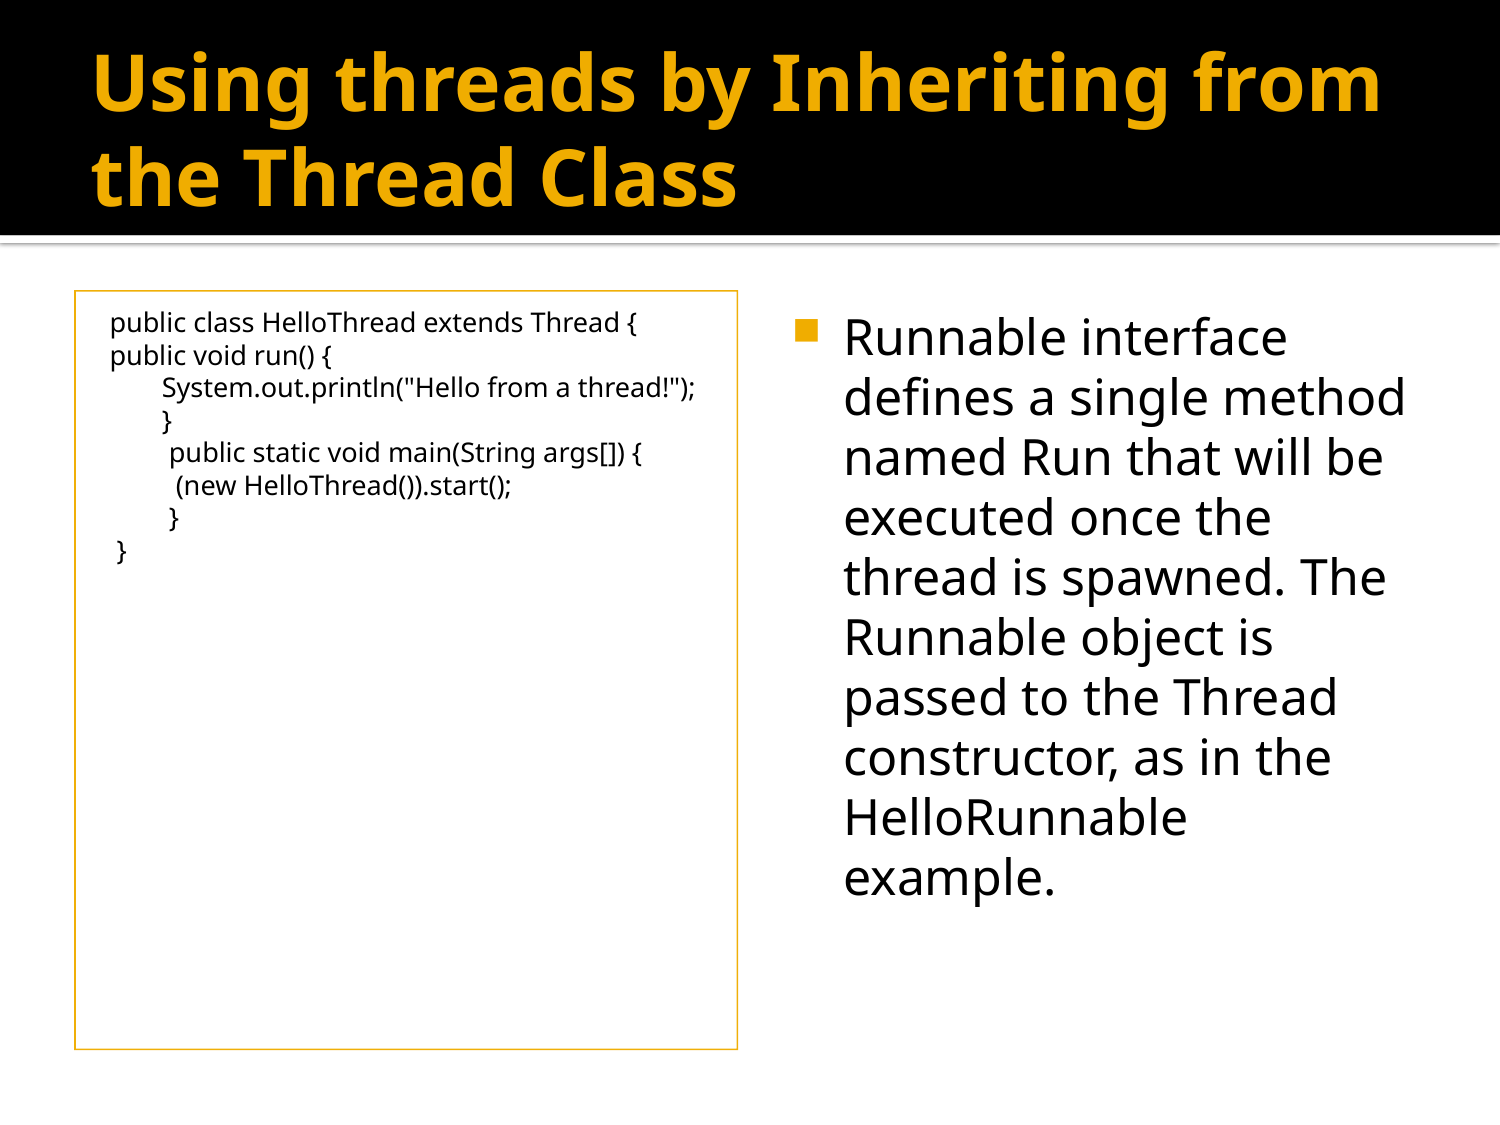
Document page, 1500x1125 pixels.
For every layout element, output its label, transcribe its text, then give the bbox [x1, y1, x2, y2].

list public class HelloThread extends Thread { public void run() { System.out.println("Hello from a thread!"); } public static void main(String args[]) { (new HelloThread()).start(); } } [74, 290, 738, 1050]
list Runnable interface defines a single method named Run that will be executed once the thread is spawned. The Runnable object is passed to the Thread constructor, as in the HelloRunnable example. [762, 290, 1426, 1050]
title Using threads by Inheriting from the Thread Class [75, 24, 1425, 231]
